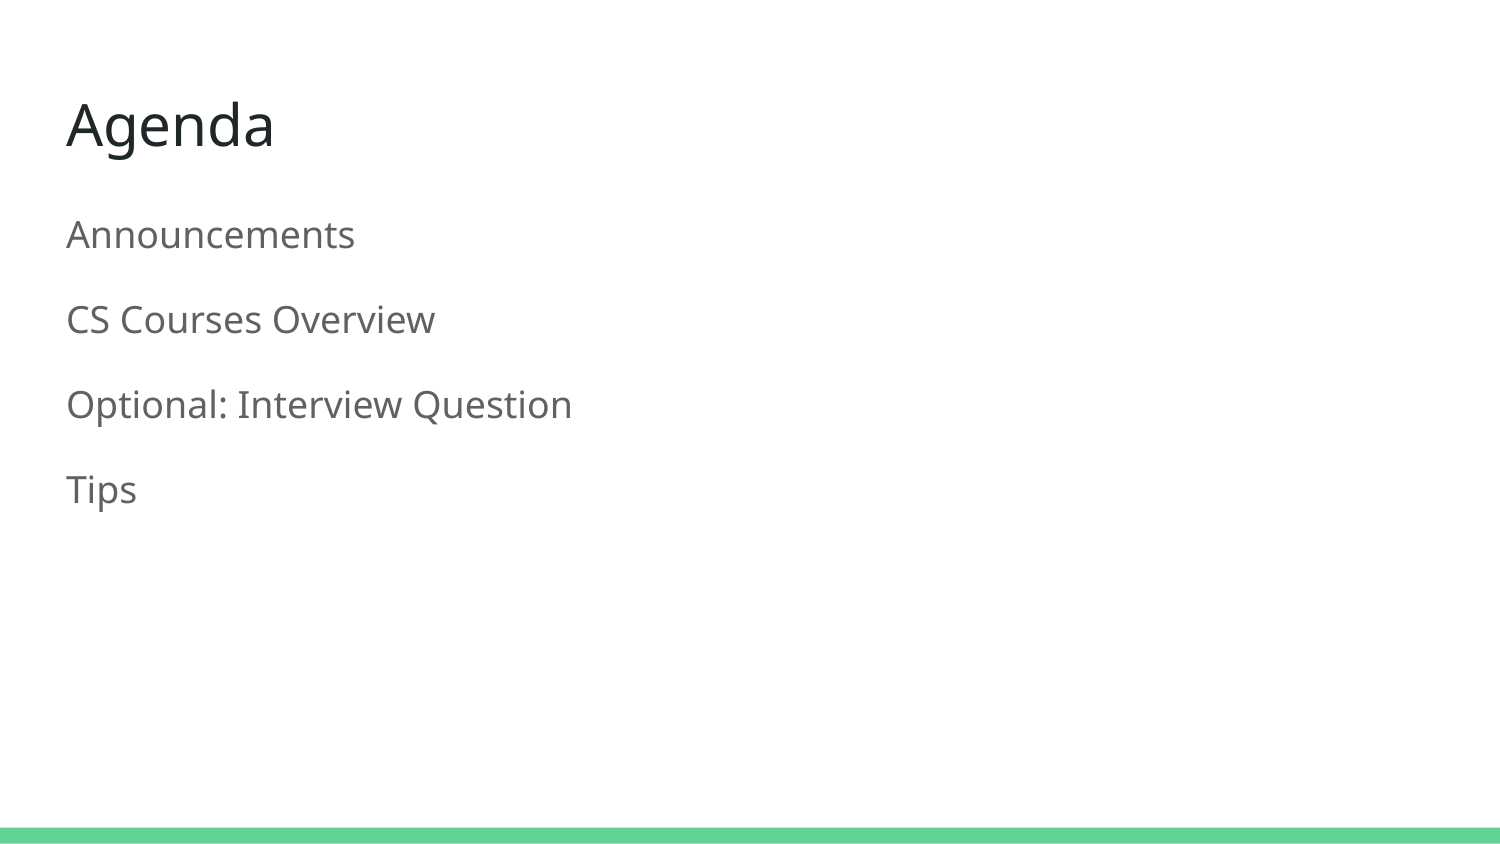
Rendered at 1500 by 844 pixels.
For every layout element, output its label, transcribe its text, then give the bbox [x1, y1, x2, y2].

title Agenda [51, 72, 1449, 167]
list Announcements CS Courses Overview Optional: Interview Question Tips [51, 189, 1449, 750]
